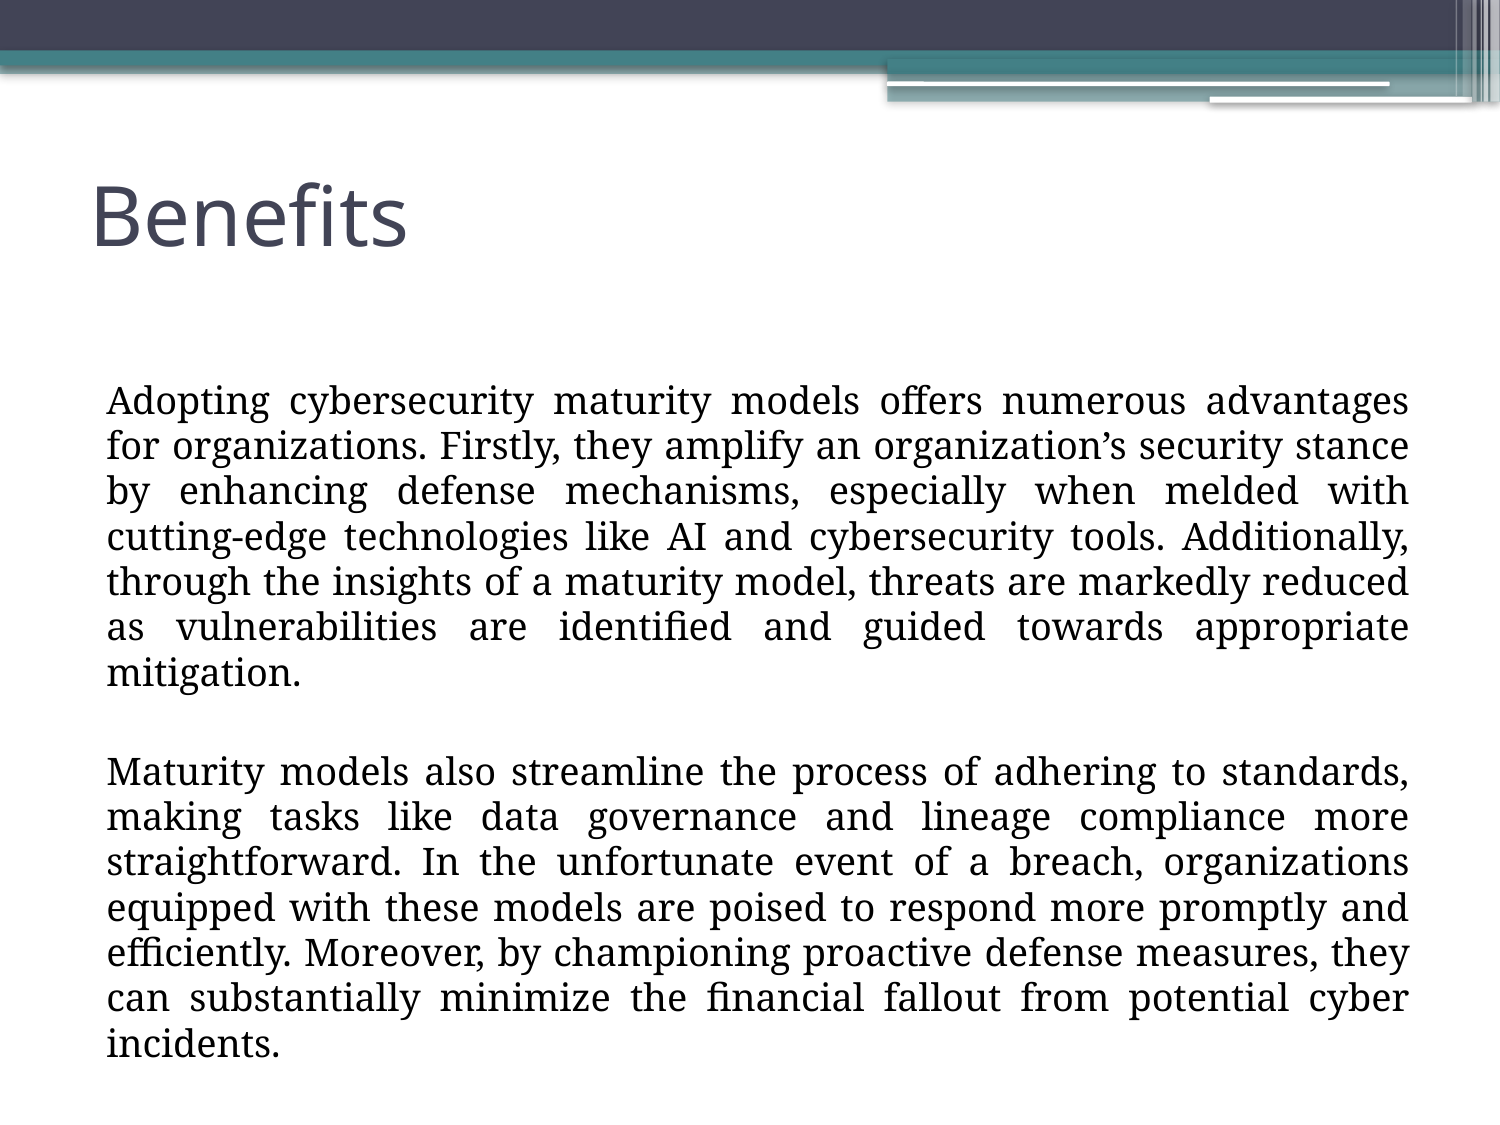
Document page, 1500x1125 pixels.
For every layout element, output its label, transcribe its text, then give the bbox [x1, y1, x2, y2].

title Benefits [75, 125, 1426, 301]
list Adopting cybersecurity maturity models offers numerous advantages for organizations. Firstly, they amplify an organization’s security stance by enhancing defense mechanisms, especially when melded with cutting-edge technologies like AI and cybersecurity tools. Additionally, through the insights of a maturity model, threats are markedly reduced as vulnerabilities are identified and guided towards appropriate mitigation. Maturity models also streamline the process of adhering to standards, making tasks like data governance and lineage compliance more straightforward. In the unfortunate event of a breach, organizations equipped with these models are poised to respond more promptly and efficiently. Moreover, by championing proactive defense measures, they can substantially minimize the financial fallout from potential cyber incidents. [75, 368, 1425, 1079]
